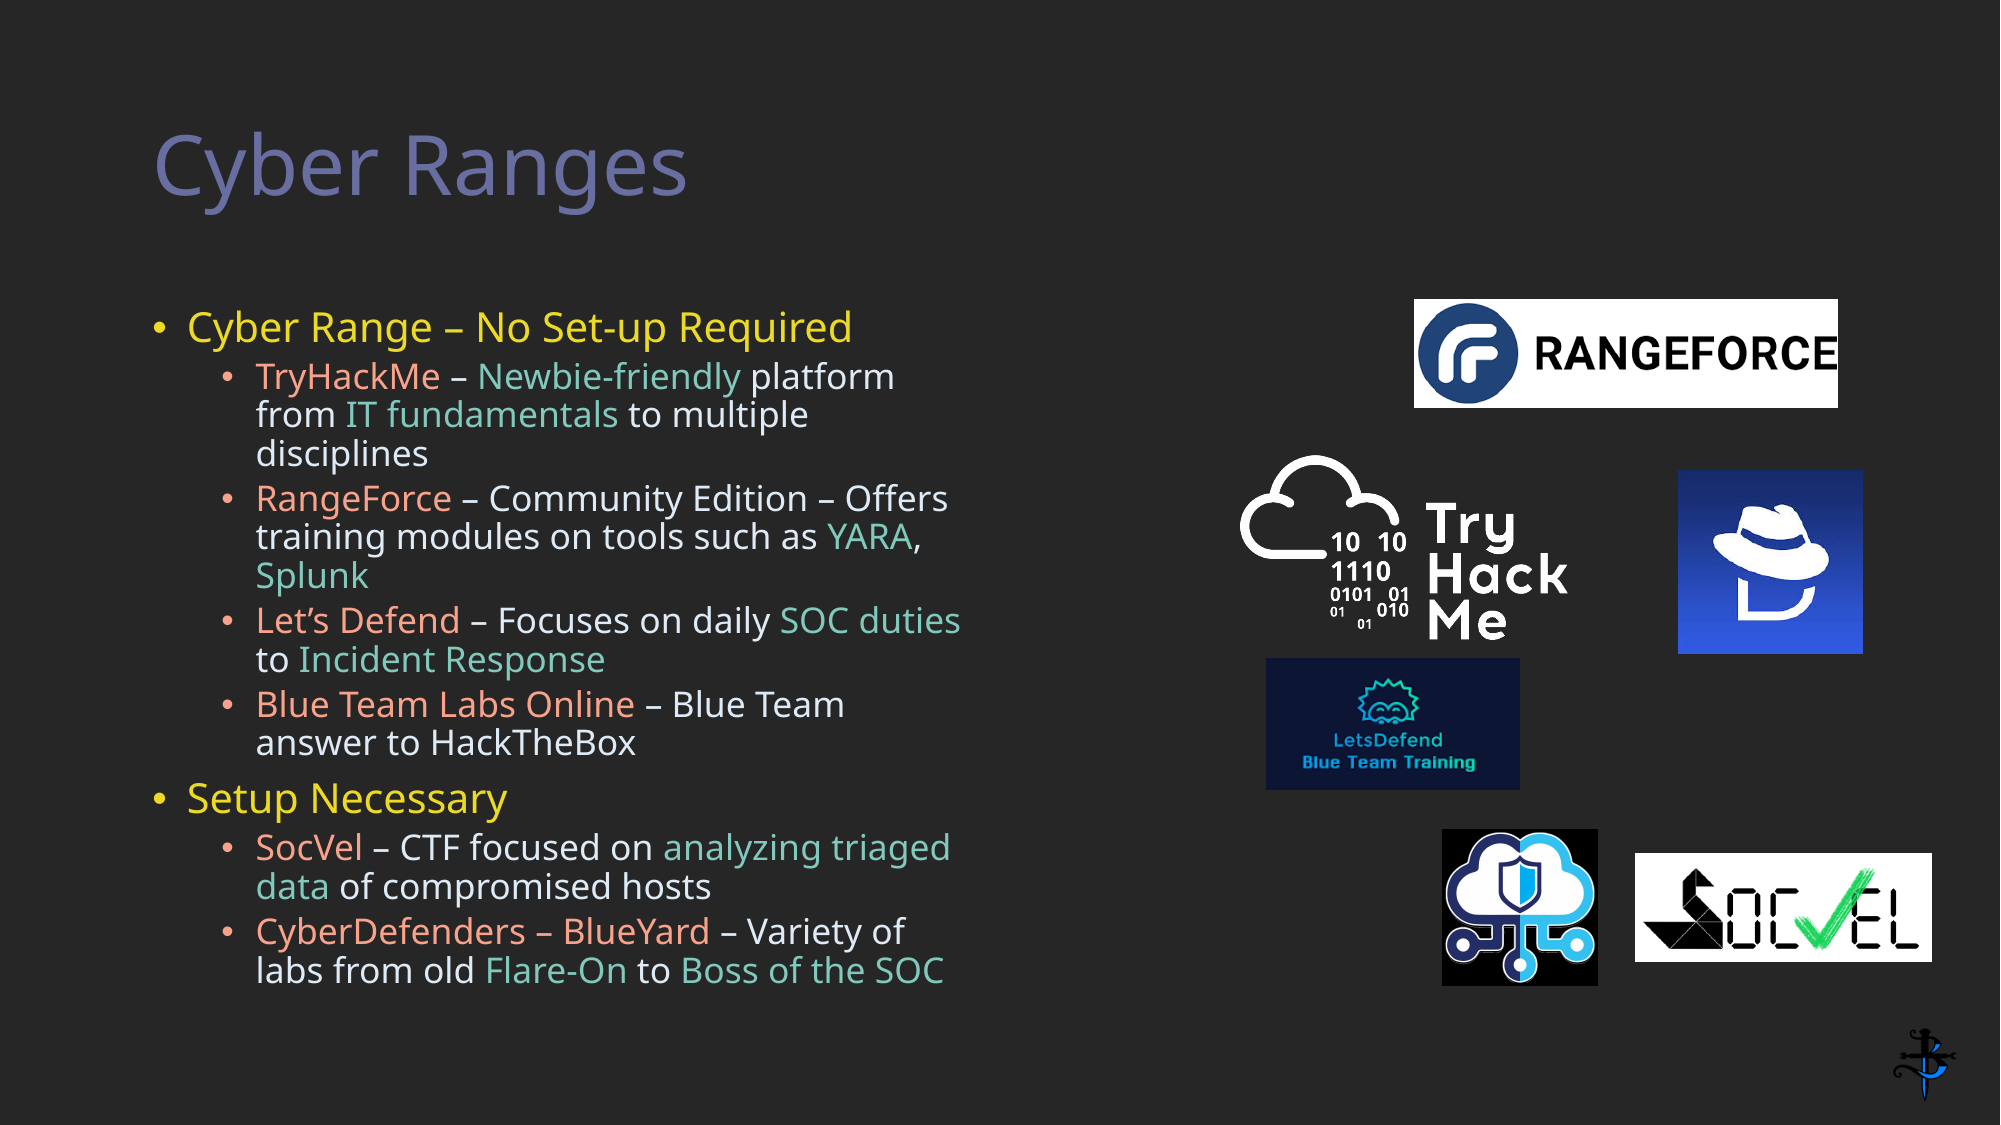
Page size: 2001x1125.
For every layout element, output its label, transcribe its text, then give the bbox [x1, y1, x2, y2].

picture [1678, 470, 1863, 654]
title Cyber Ranges [137, 59, 1863, 278]
picture [1862, 1002, 1988, 1125]
picture [1240, 455, 1568, 640]
list Cyber Range – No Set-up Required TryHackMe – Newbie-friendly platform from IT fundamentals to multiple disciplines RangeForce – Community Edition – Offers training modules on tools such as YARA, Splunk Let’s Defend – Focuses on daily SOC duties to Incident Response Blue Team Labs Online – Blue Team answer to HackTheBox Setup Necessary SocVel – CTF focused on analyzing triaged data of compromised hosts CyberDefenders – BlueYard – Variety of labs from old Flare-On to Boss of the SOC [137, 299, 988, 1014]
picture [1441, 829, 1598, 986]
picture [1414, 299, 1838, 408]
picture [1635, 853, 1932, 962]
picture [1266, 658, 1520, 790]
